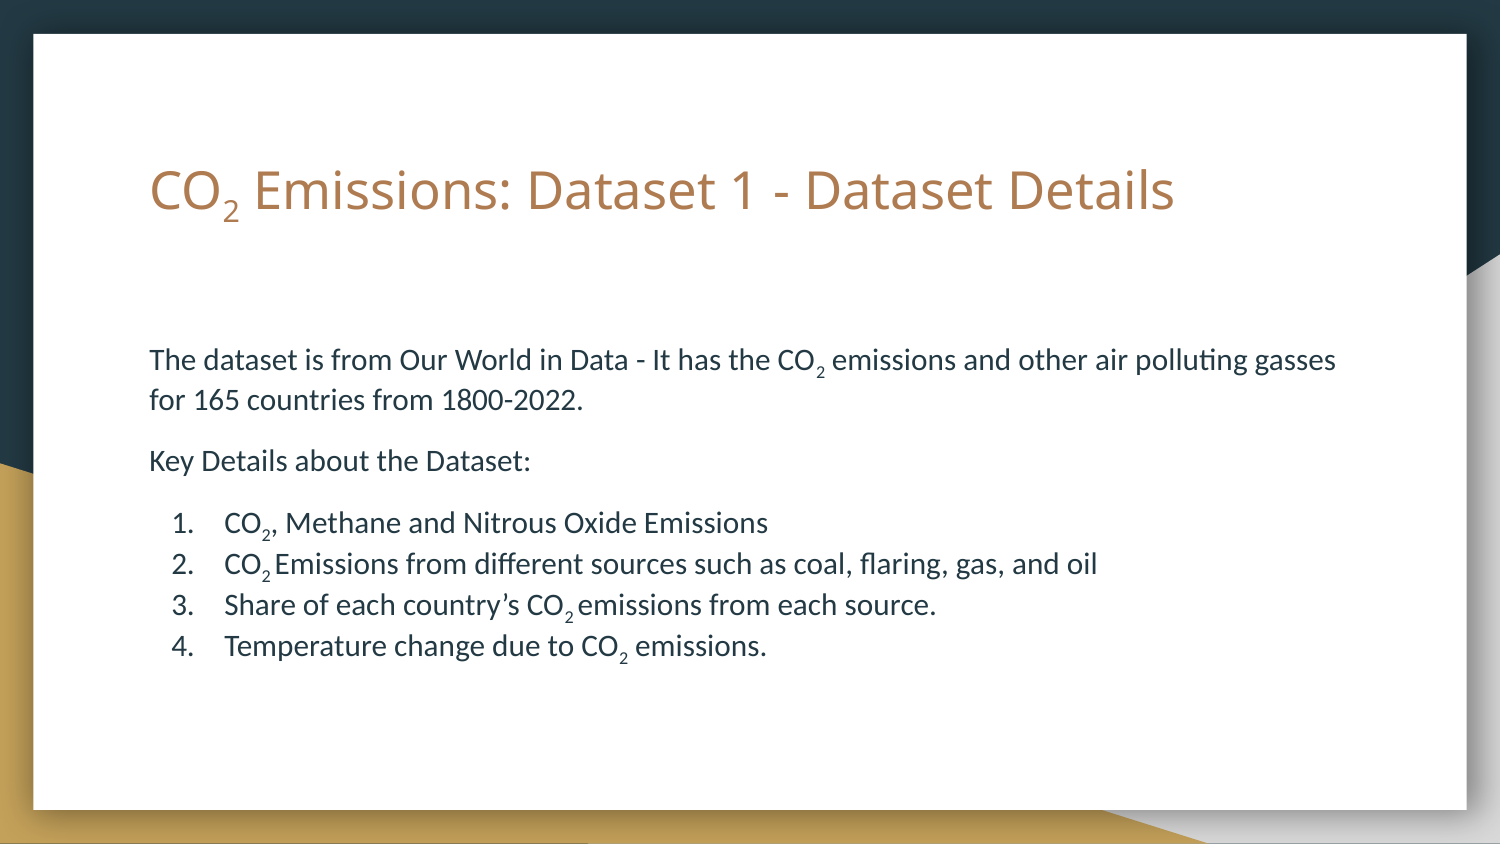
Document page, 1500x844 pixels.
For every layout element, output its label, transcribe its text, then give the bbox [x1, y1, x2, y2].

title CO2 Emissions: Dataset 1 - Dataset Details [134, 138, 1366, 296]
list The dataset is from Our World in Data - It has the CO2 emissions and other air polluting gasses for 165 countries from 1800-2022. Key Details about the Dataset: CO2, Methane and Nitrous Oxide Emissions CO2 Emissions from different sources such as coal, flaring, gas, and oil Share of each country’s CO2 emissions from each source. Temperature change due to CO2 emissions. [134, 326, 1366, 729]
